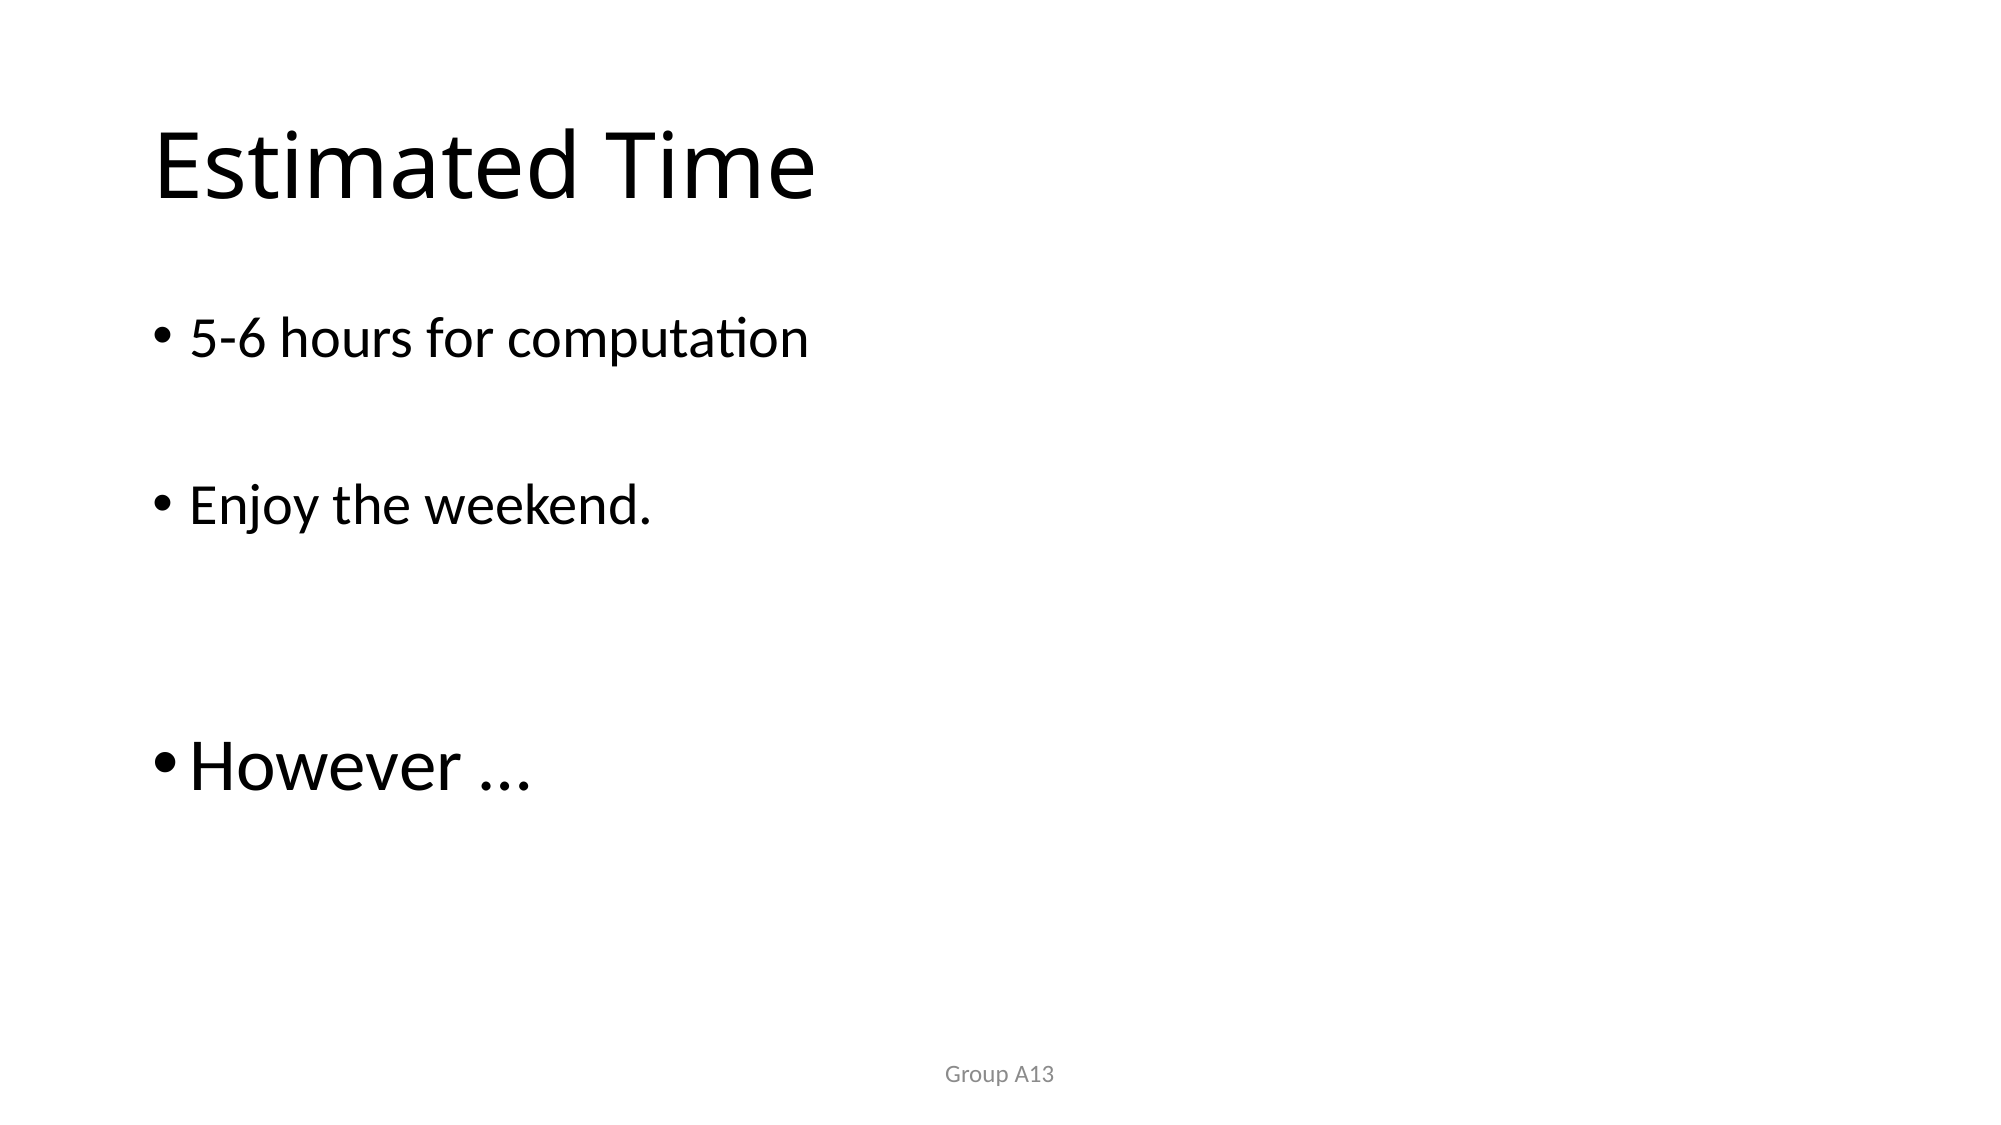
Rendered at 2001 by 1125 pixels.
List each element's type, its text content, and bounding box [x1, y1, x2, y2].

title Estimated Time [137, 59, 1863, 278]
list 5-6 hours for computation Enjoy the weekend. However … [137, 299, 1863, 1014]
footer Group A13 [662, 1042, 1338, 1103]
